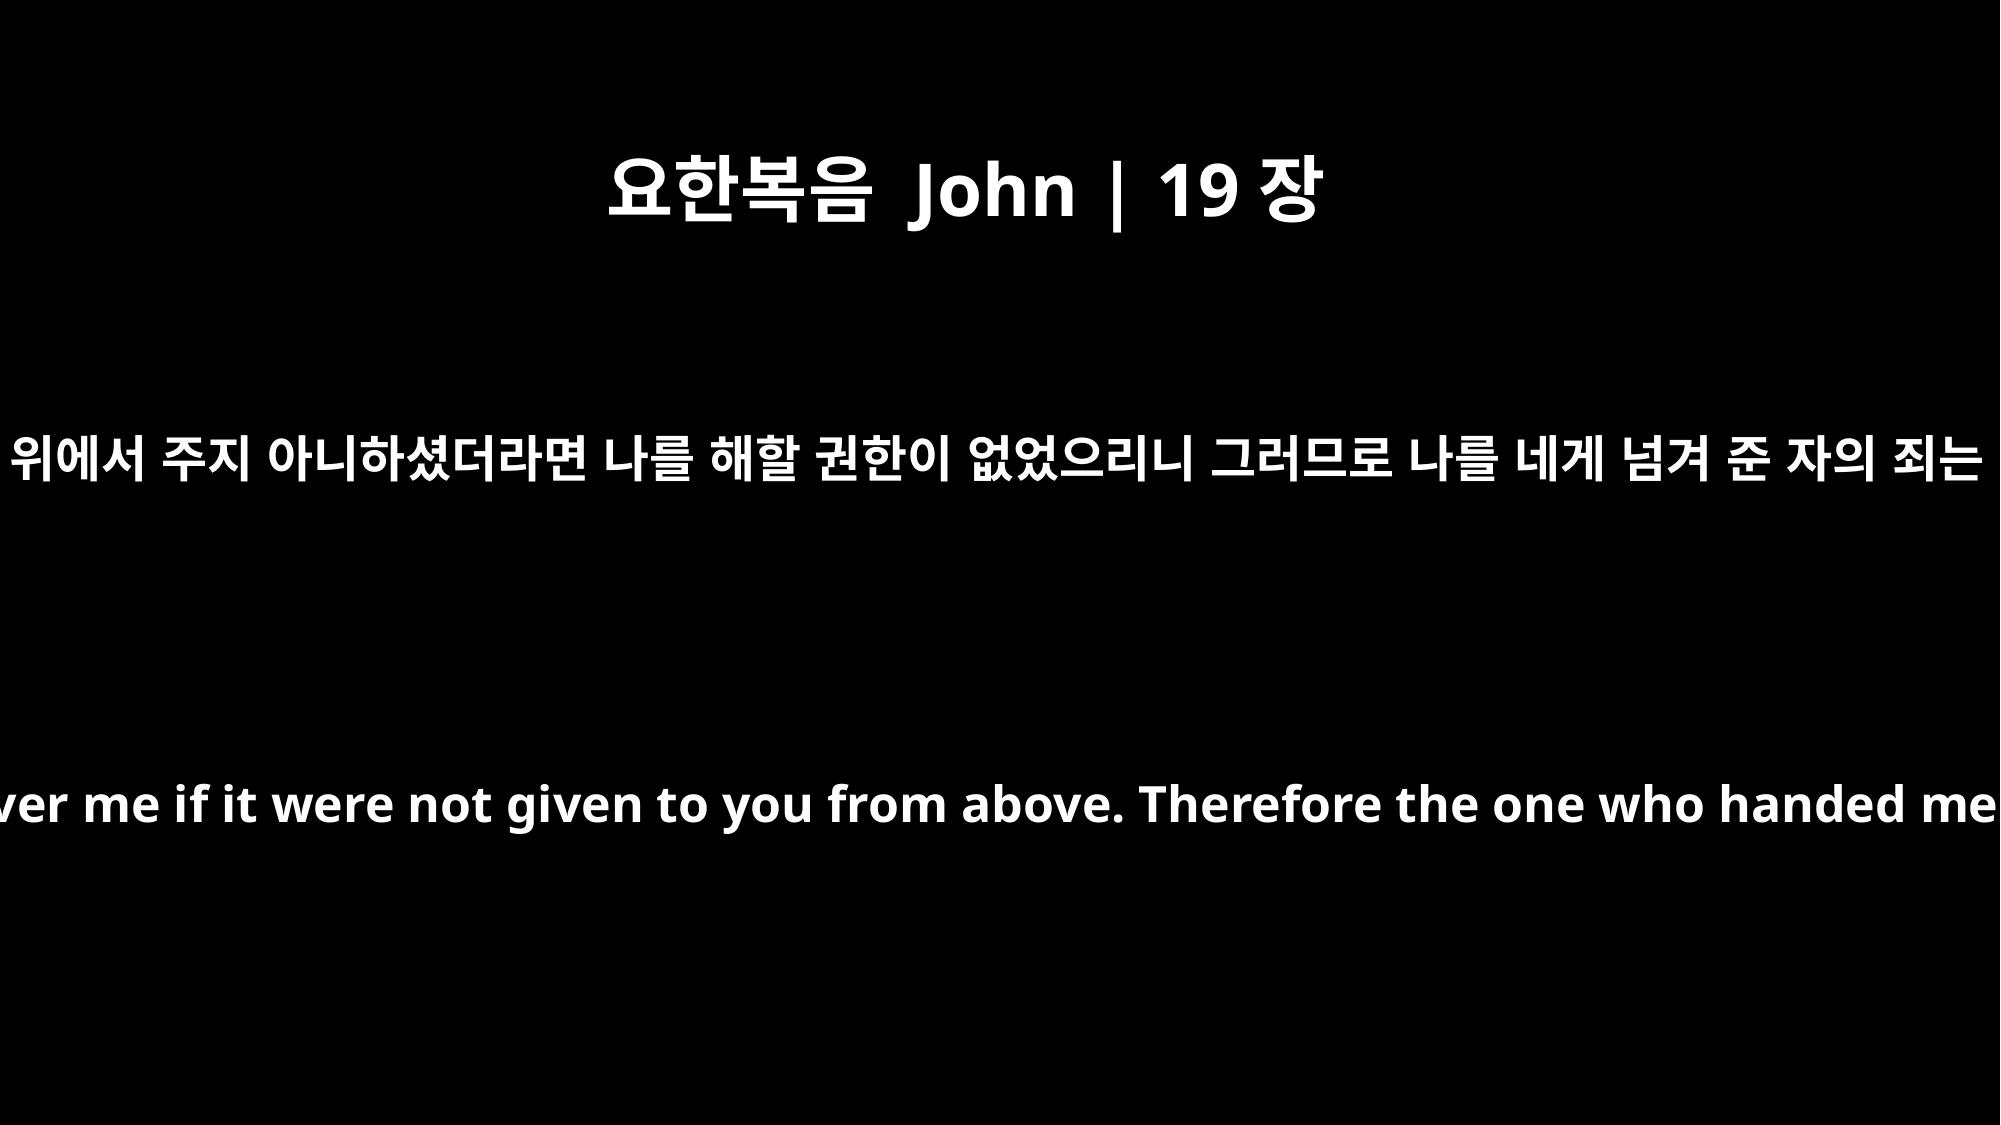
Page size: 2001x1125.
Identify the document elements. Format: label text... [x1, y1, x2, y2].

text_box 11 예수께서 대답하시되 위에서 주지 아니하셨더라면 나를 해할 권한이 없었으리니 그러므로 나를 네게 넘겨 준 자의 죄는 더 크다 하시니라 [0, 359, 2000, 495]
text_box Jesus answered, "You would have no power over me if it were not given to you from above. Therefore the one who handed me over to you is guilty of a greater sin." [0, 764, 2000, 840]
text_box 요한복음 John | 19장 [591, 136, 1341, 239]
